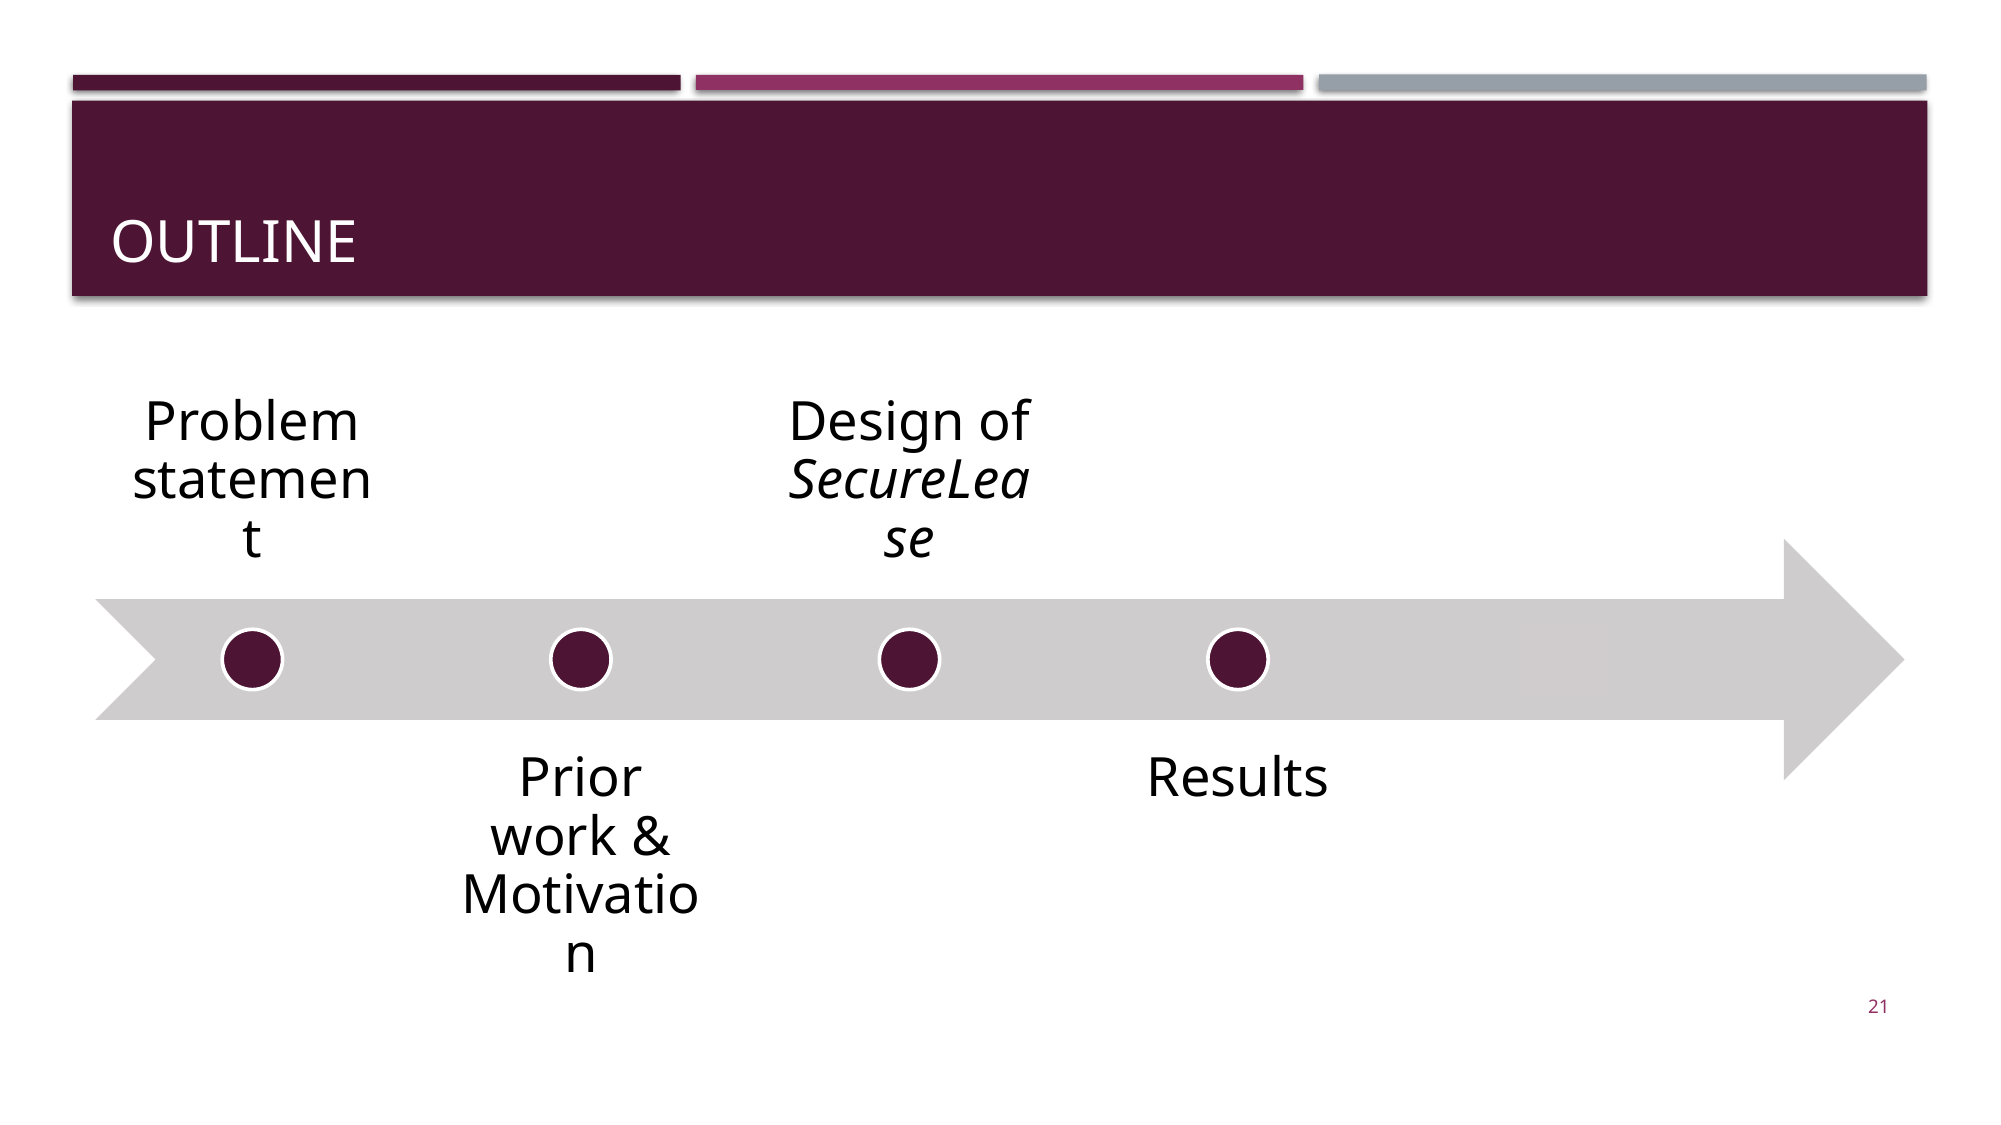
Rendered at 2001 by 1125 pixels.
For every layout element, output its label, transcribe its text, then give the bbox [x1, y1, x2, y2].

title Outline [95, 115, 1905, 282]
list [94, 357, 1906, 962]
slide_number 21 [1732, 977, 1905, 1037]
